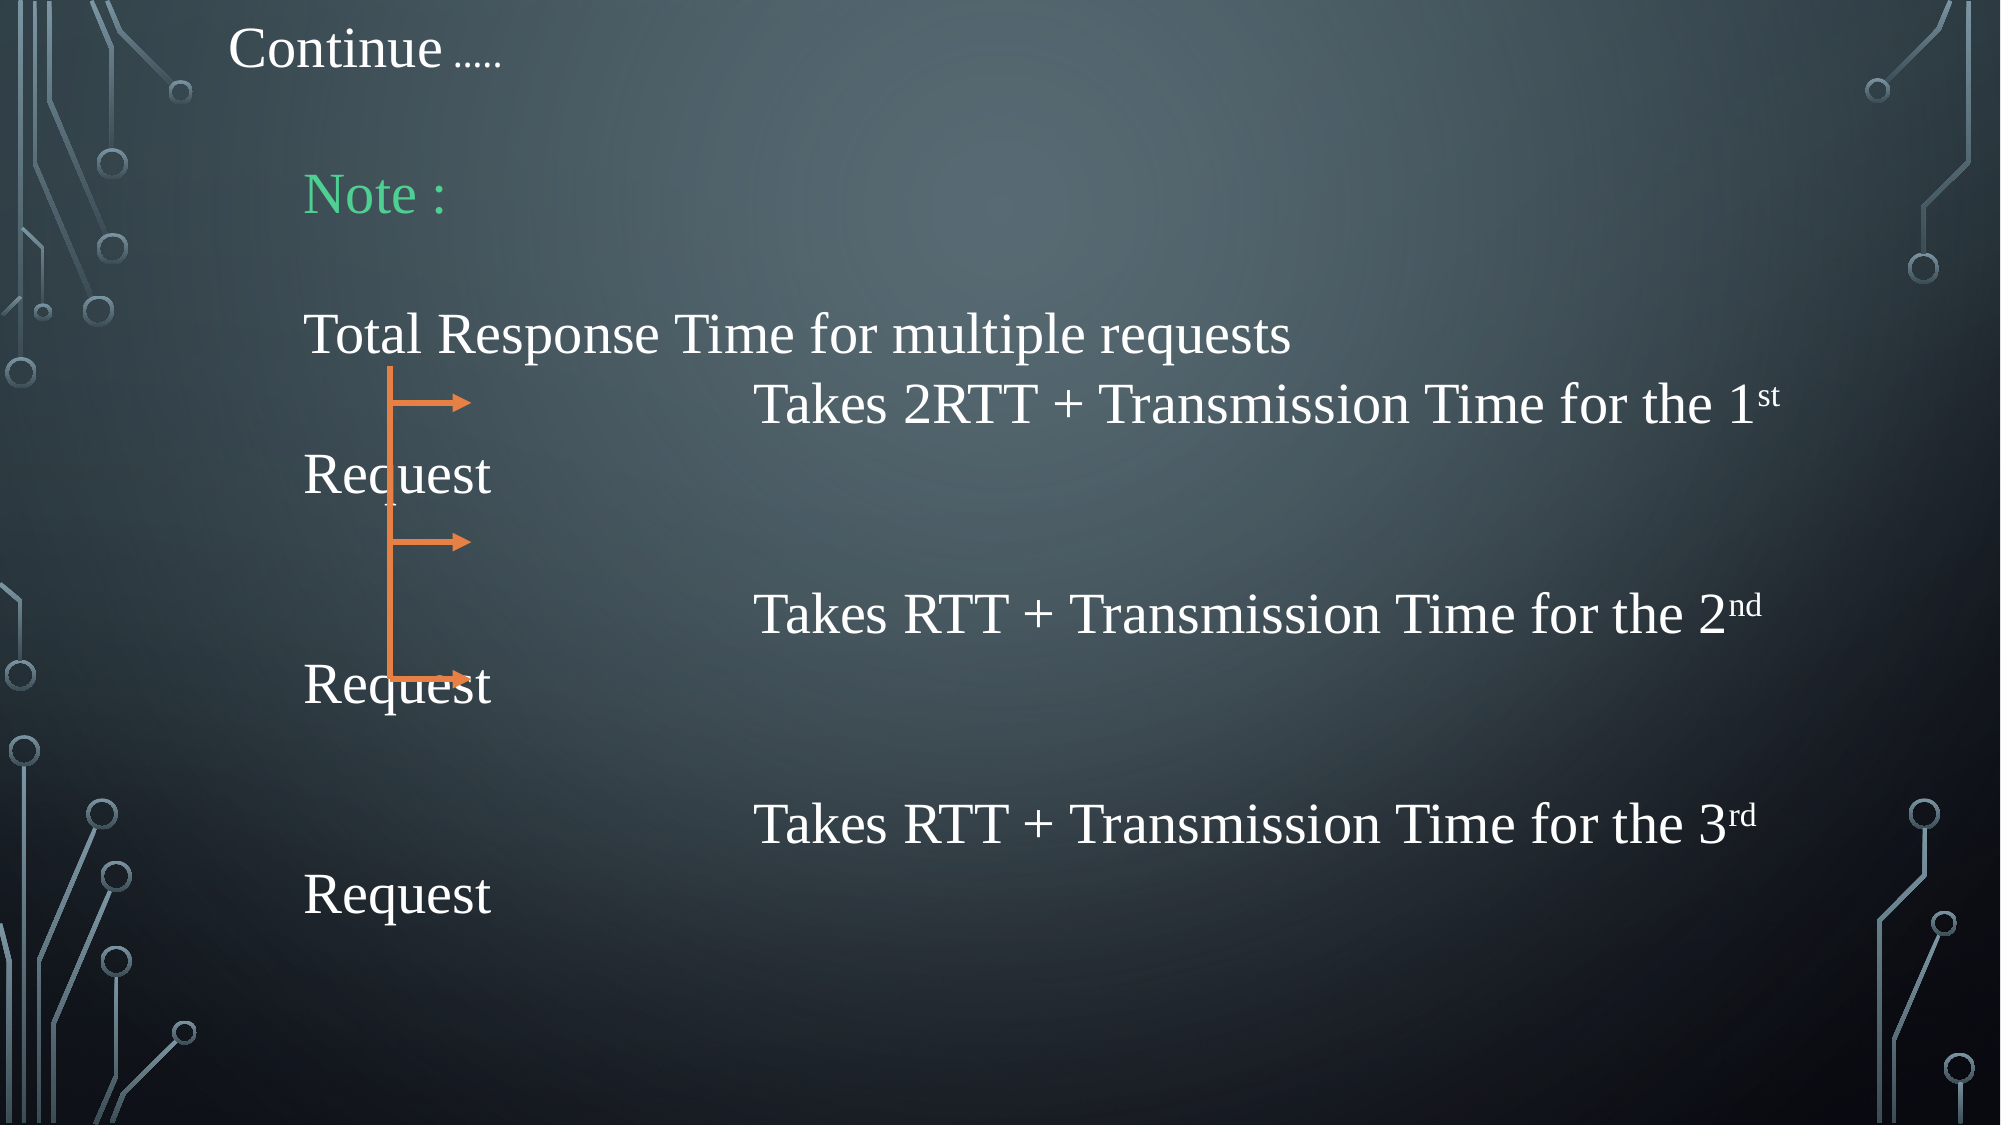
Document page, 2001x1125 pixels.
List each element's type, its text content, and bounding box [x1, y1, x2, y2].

text_box Note : Total Response Time for multiple requests Takes 2RTT + Transmission Time for the 1st Request Takes RTT + Transmission Time for the 2nd Request Takes RTT + Transmission Time for the 3rd Request [289, 147, 1805, 933]
text_box Continue ….. [214, 2, 727, 87]
